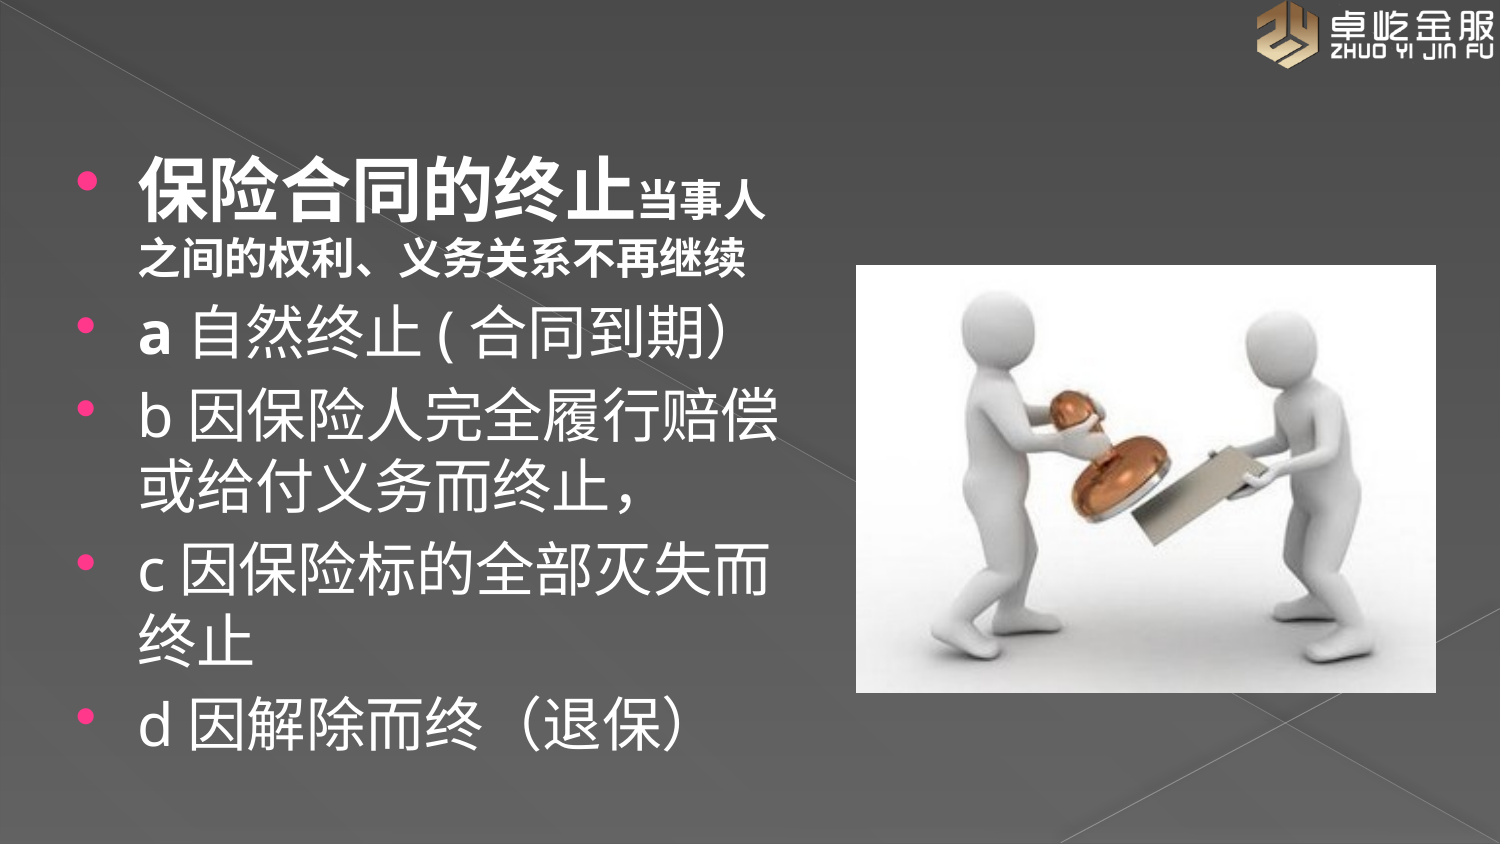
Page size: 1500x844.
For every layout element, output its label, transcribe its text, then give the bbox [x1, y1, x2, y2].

list 保险合同的终止当事人之间的权利、义务关系不再继续 a自然终止(合同到期） b因保险人完全履行赔偿或给付义务而终止， c因保险标的全部灭失而终止 d因解除而终（退保） [53, 138, 821, 777]
picture [856, 264, 1436, 693]
picture [1257, 0, 1500, 69]
